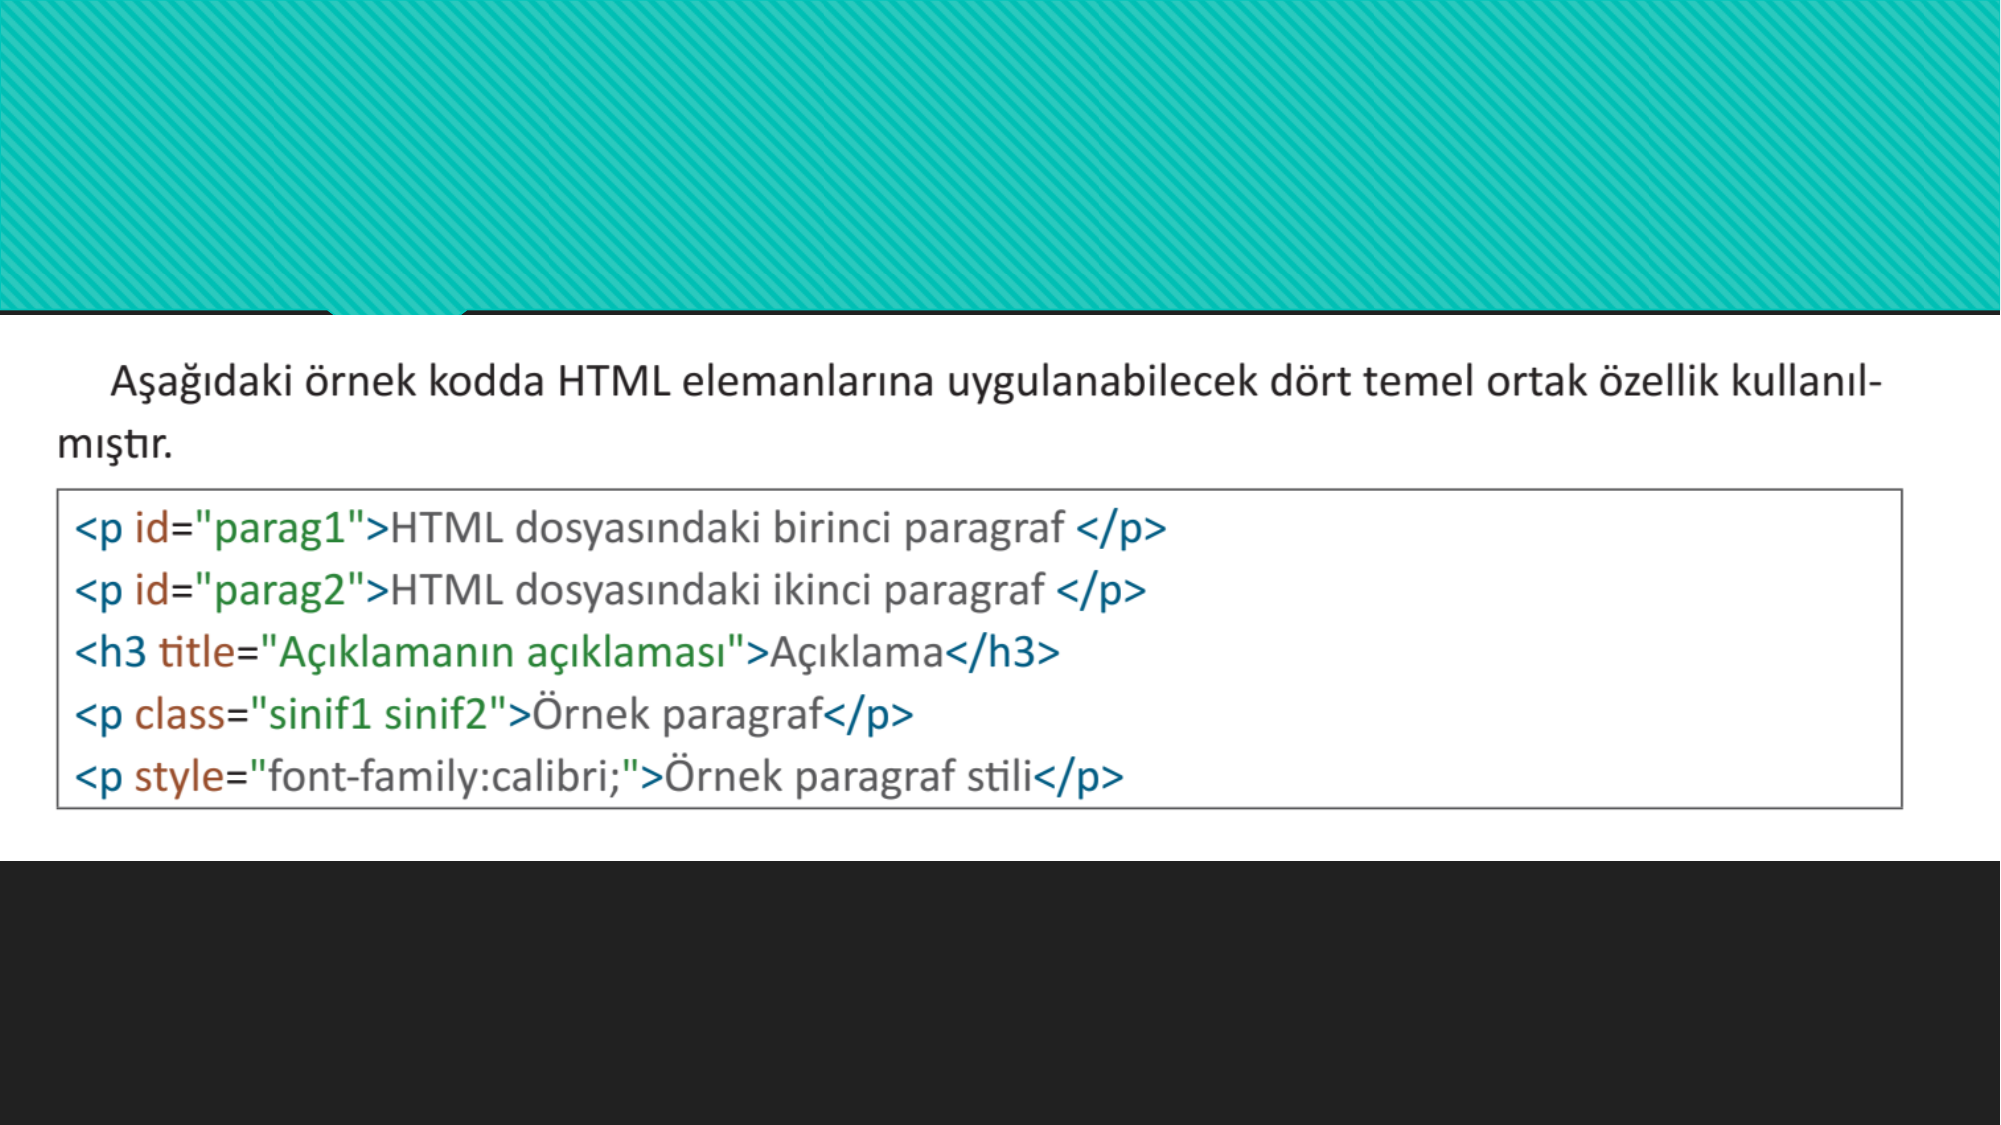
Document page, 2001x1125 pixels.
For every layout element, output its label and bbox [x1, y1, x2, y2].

picture [0, 314, 2000, 862]
